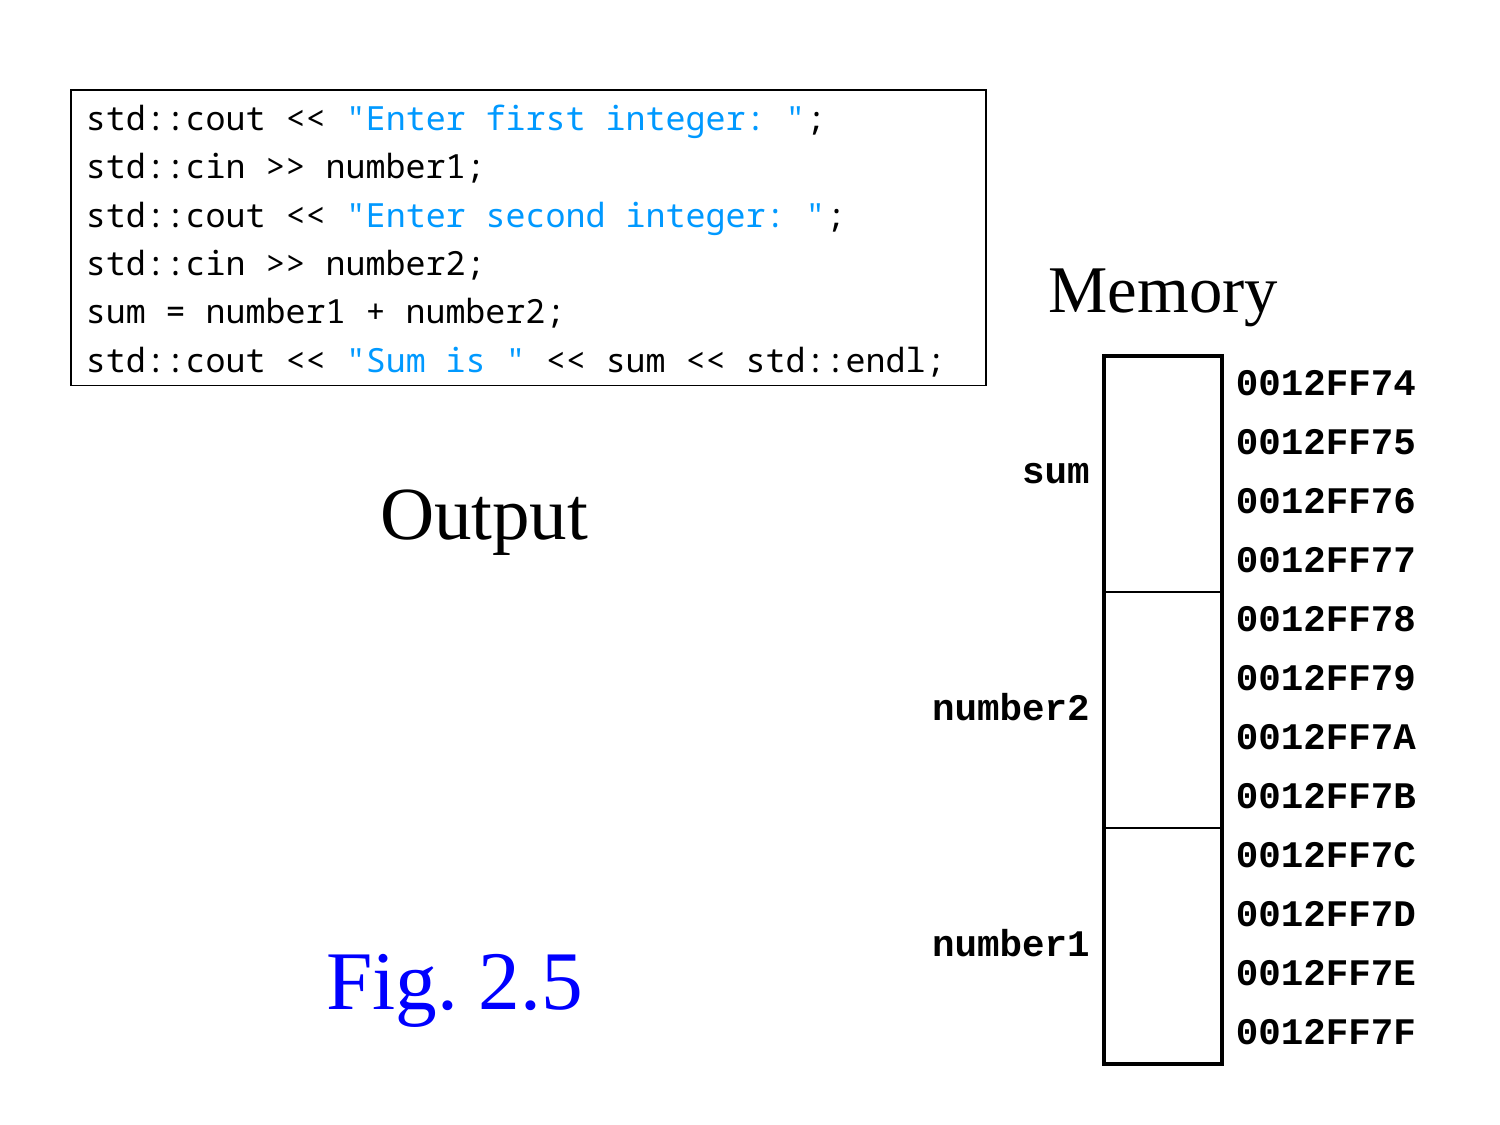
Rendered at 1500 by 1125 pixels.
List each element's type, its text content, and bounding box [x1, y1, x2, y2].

table_cell 0012FF7F [1224, 1005, 1429, 1064]
table_header sum [898, 356, 1102, 592]
table_cell 0012FF78 [1224, 592, 1429, 651]
table_cell number2 [898, 592, 1102, 828]
list std::cout << "Enter first integer: "; std::cin >> number1; std::cout << "Enter second integer: "; std::cin >> number2; sum = number1 + number2; std::cout << "Sum is " << sum << std::endl; [70, 89, 987, 386]
table_cell [1106, 593, 1220, 827]
table_header 0012FF74 [1224, 356, 1429, 415]
table_cell 0012FF79 [1224, 651, 1429, 710]
table_cell 0012FF76 [1224, 474, 1429, 533]
table_cell number1 [898, 828, 1102, 1064]
list Output [336, 444, 633, 563]
title Fig. 2.5 [277, 916, 633, 1036]
table_cell 0012FF77 [1224, 533, 1429, 592]
table_cell 0012FF7B [1224, 769, 1429, 828]
list Memory [1015, 237, 1312, 327]
table_cell 0012FF7A [1224, 710, 1429, 769]
table_cell 0012FF7C [1224, 828, 1429, 887]
table_cell [1106, 829, 1220, 1062]
table_cell 0012FF75 [1224, 415, 1429, 474]
table_cell 0012FF7E [1224, 946, 1429, 1005]
table_cell 0012FF7D [1224, 887, 1429, 946]
table_header [1106, 358, 1220, 591]
